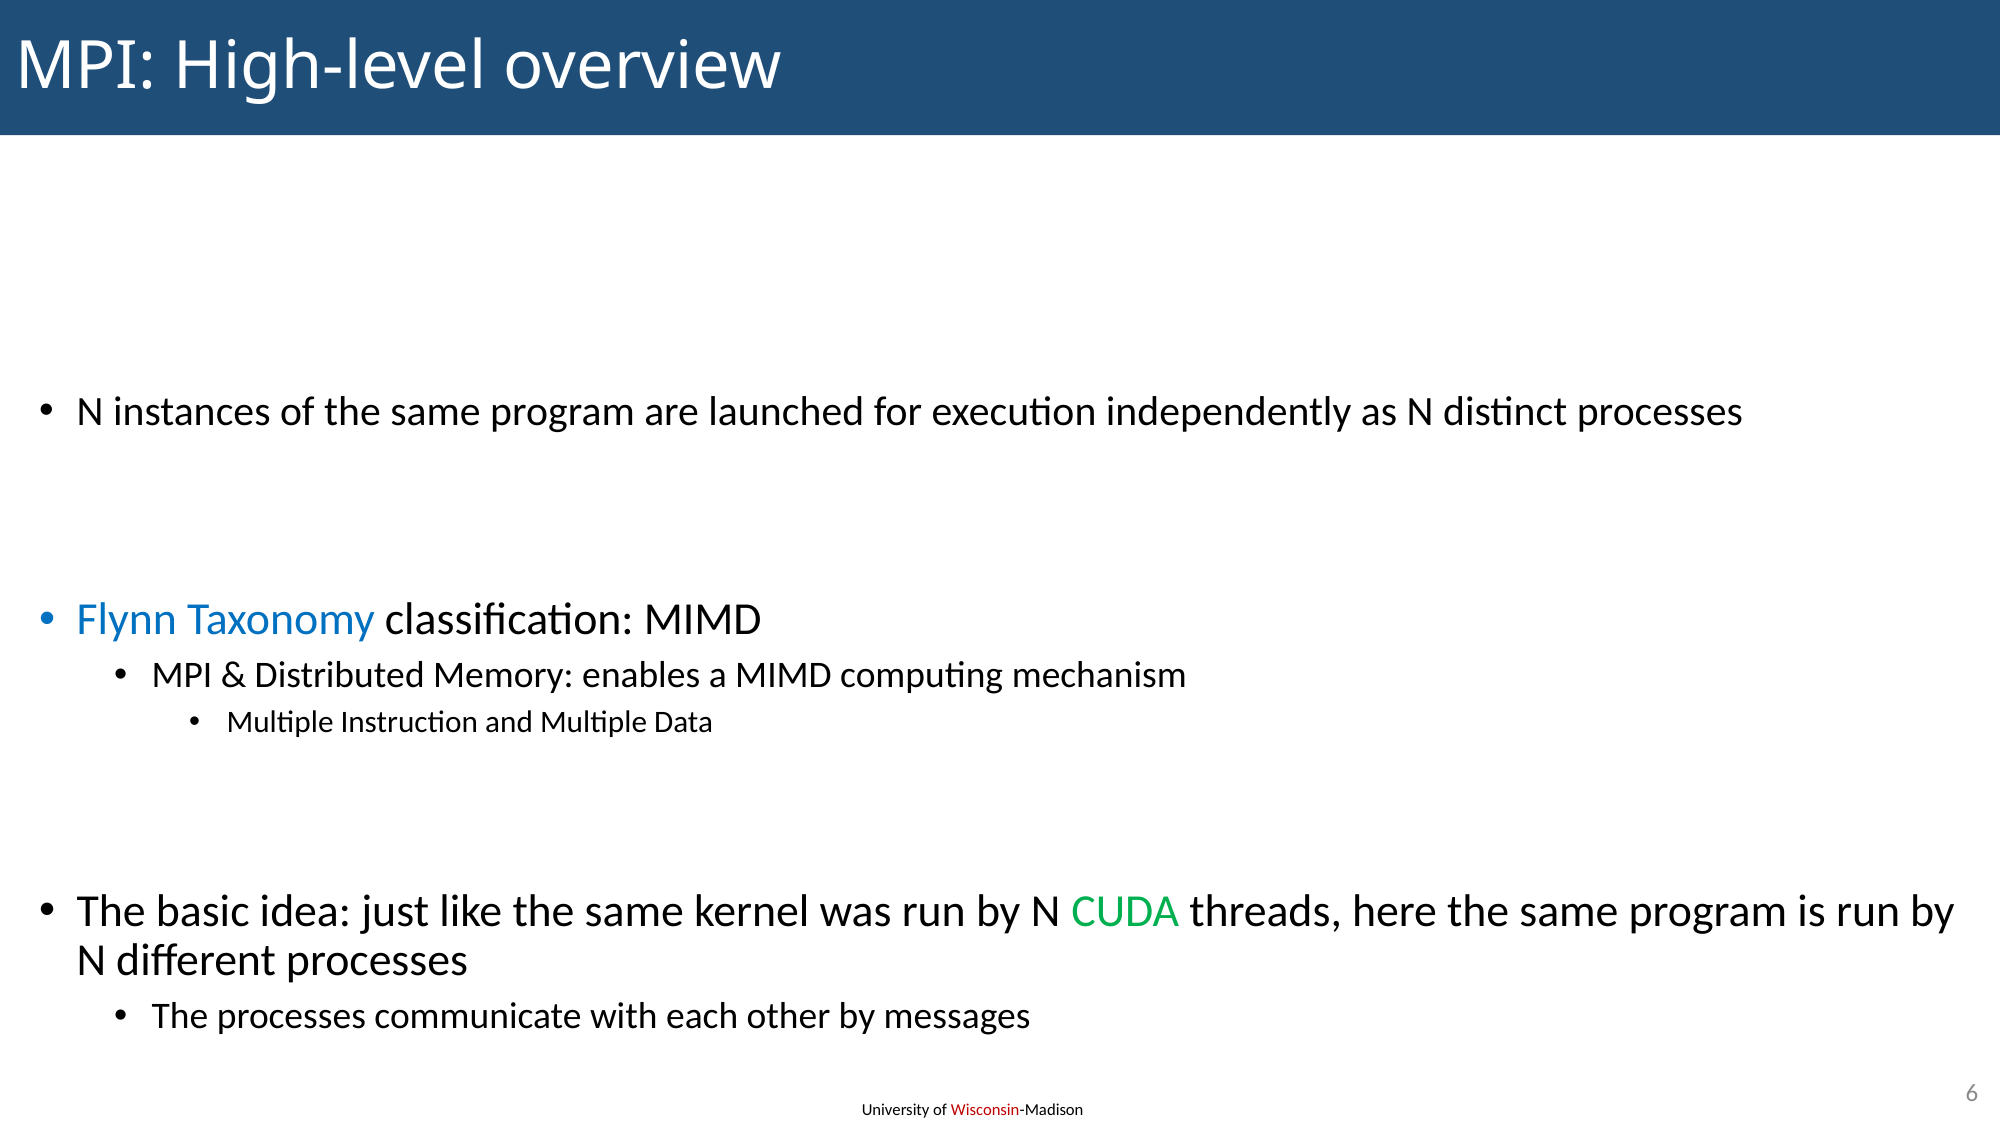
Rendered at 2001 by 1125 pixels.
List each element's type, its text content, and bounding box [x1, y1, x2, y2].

title MPI: High-level overview [0, 0, 2000, 136]
slide_number 6 [1879, 1069, 1994, 1114]
list N instances of the same program are launched for execution independently as N distinct processes Flynn Taxonomy classification: MIMD MPI & Distributed Memory: enables a MIMD computing mechanism Multiple Instruction and Multiple Data The basic idea: just like the same kernel was run by N CUDA threads, here the same program is run by N different processes The processes communicate with each other by messages [24, 245, 1987, 1055]
